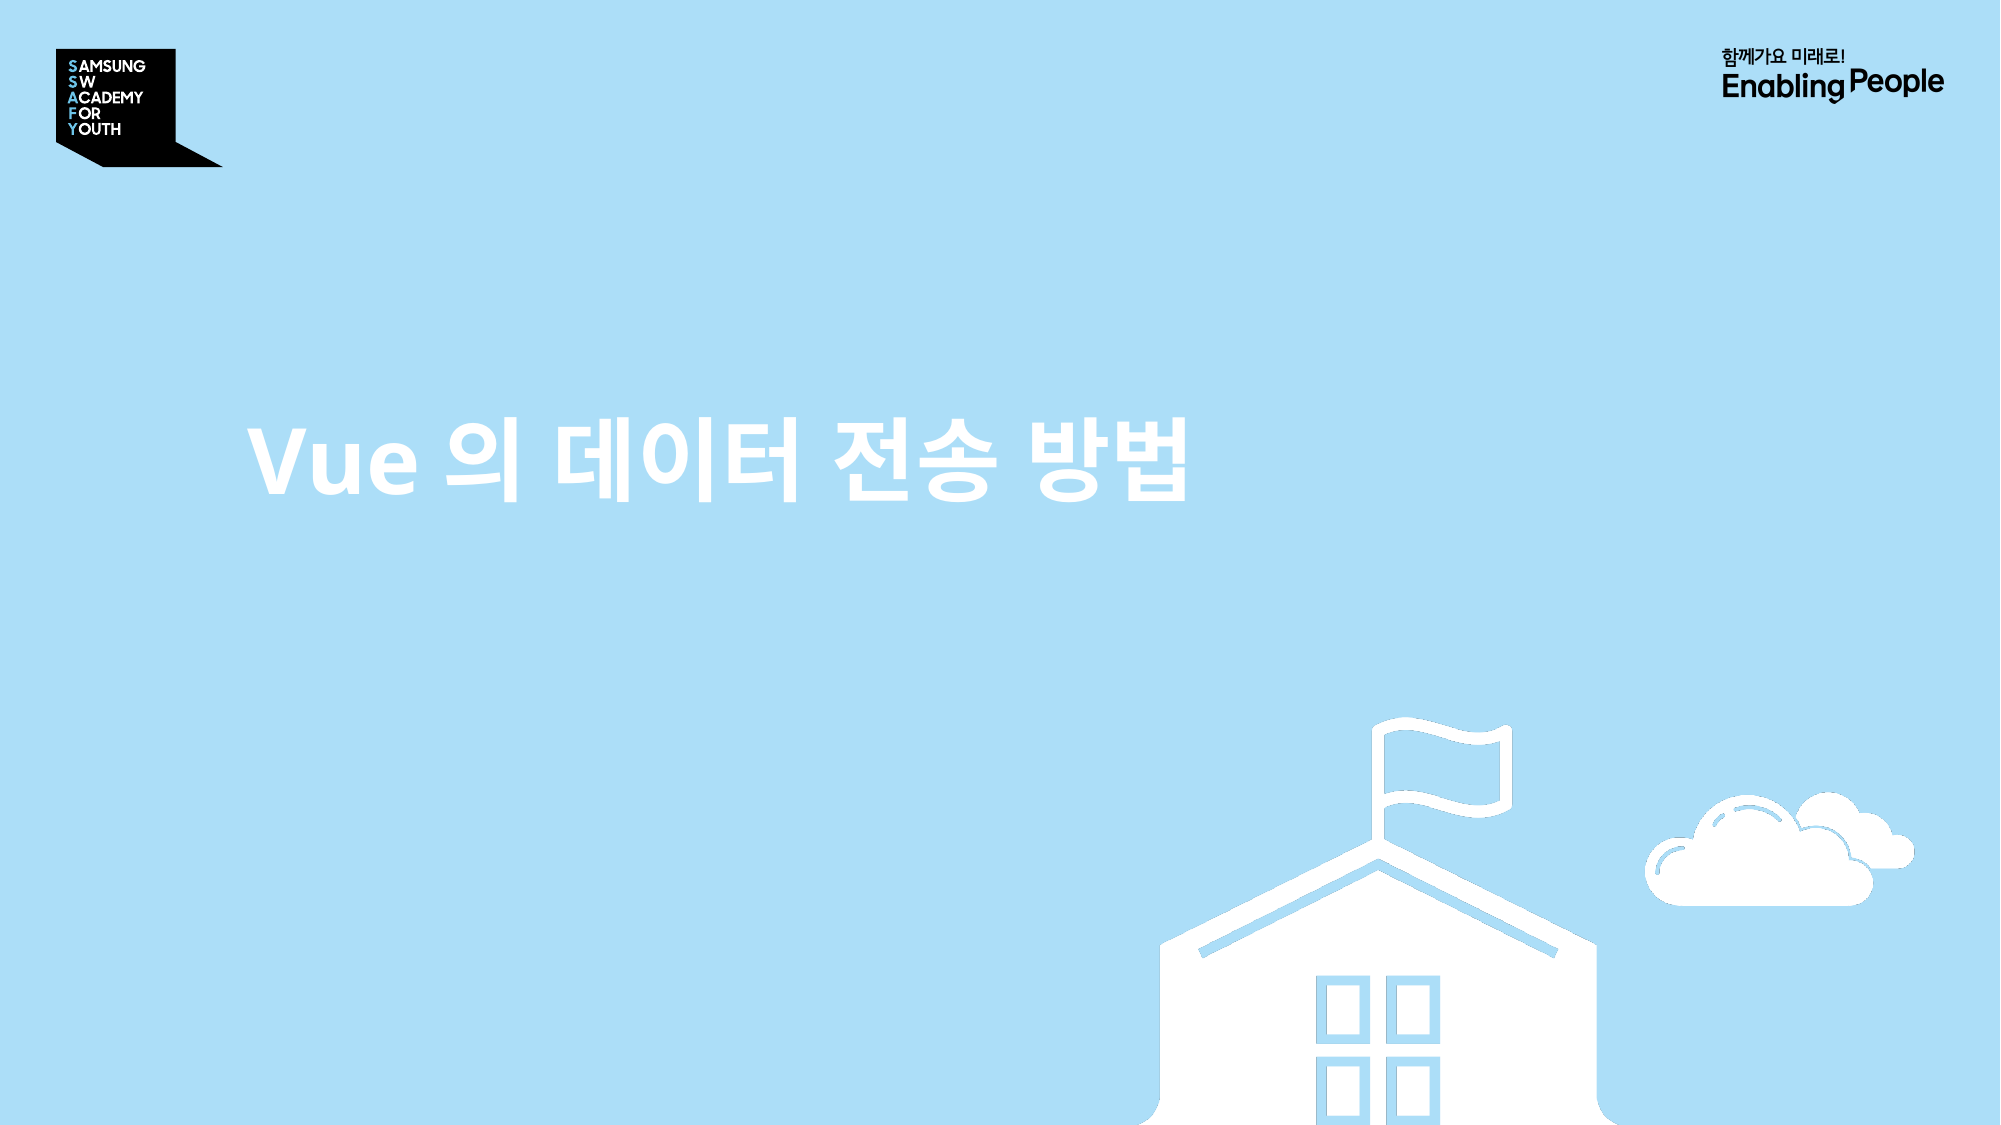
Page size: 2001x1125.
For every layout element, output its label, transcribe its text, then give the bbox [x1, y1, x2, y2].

picture [1722, 48, 1944, 104]
picture [1137, 717, 1619, 1125]
text_box Vue의 데이터 전송 방법 [232, 352, 1703, 563]
picture [1635, 785, 1925, 916]
